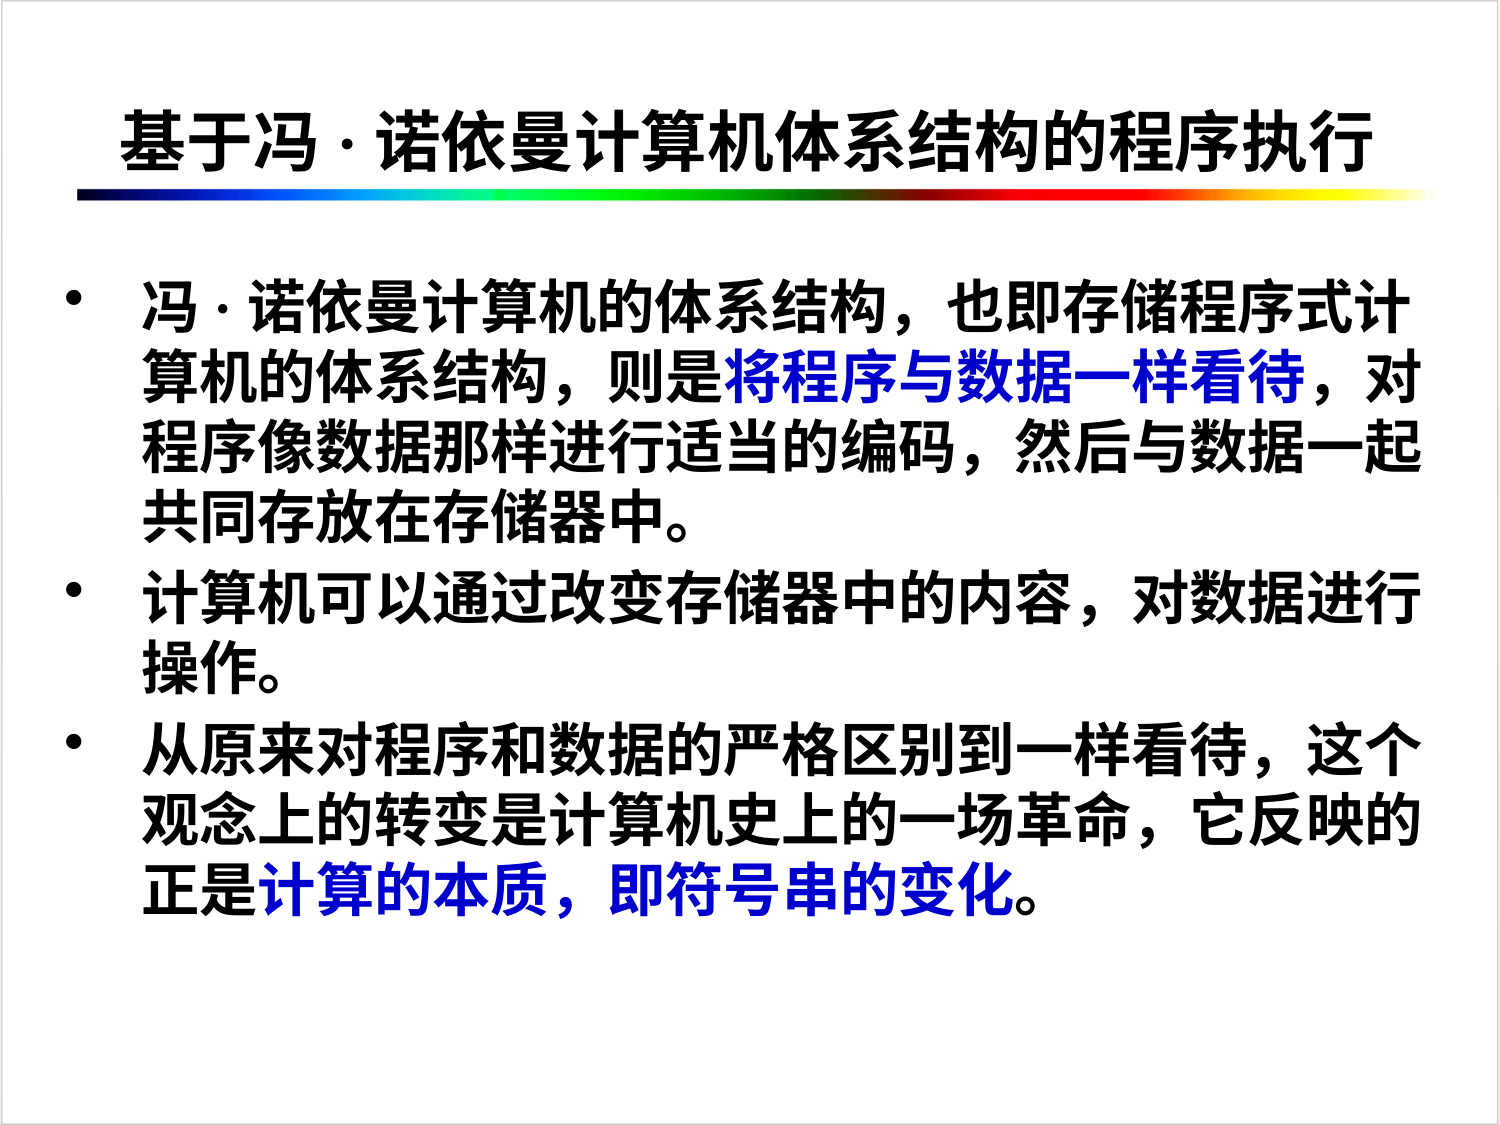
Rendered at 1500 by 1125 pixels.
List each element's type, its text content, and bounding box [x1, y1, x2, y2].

picture [0, 0, 1500, 1125]
list 冯·诺依曼计算机的体系结构，也即存储程序式计算机的体系结构，则是将程序与数据一样看待，对程序像数据那样进行适当的编码，然后与数据一起共同存放在存储器中。 计算机可以通过改变存储器中的内容，对数据进行操作。 从原来对程序和数据的严格区别到一样看待，这个观念上的转变是计算机史上的一场革命，它反映的正是计算的本质，即符号串的变化。 [49, 262, 1451, 1001]
title 基于冯·诺依曼计算机体系结构的程序执行 [47, 0, 1449, 188]
